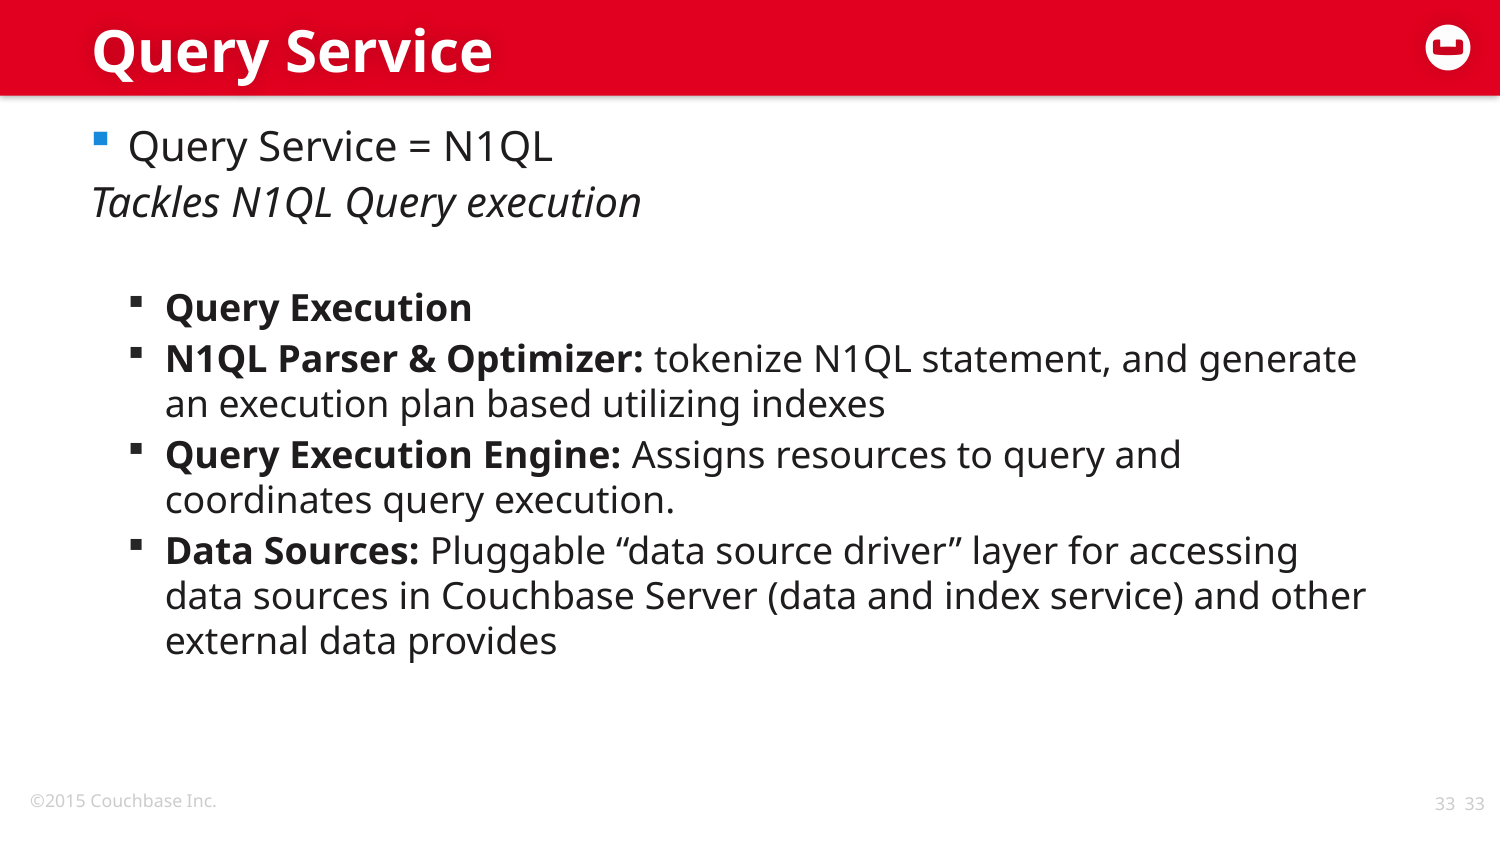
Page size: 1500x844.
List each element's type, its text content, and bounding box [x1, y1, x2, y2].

list Query Service = N1QL Tackles N1QL Query execution Query Execution N1QL Parser & Optimizer: tokenize N1QL statement, and generate an execution plan based utilizing indexes Query Execution Engine: Assigns resources to query and coordinates query execution. Data Sources: Pluggable “data source driver” layer for accessing data sources in Couchbase Server (data and index service) and other external data provides [75, 112, 1389, 670]
slide_number 33 [1378, 782, 1500, 828]
picture [1425, 24, 1471, 71]
title Query Service [76, 3, 1389, 92]
